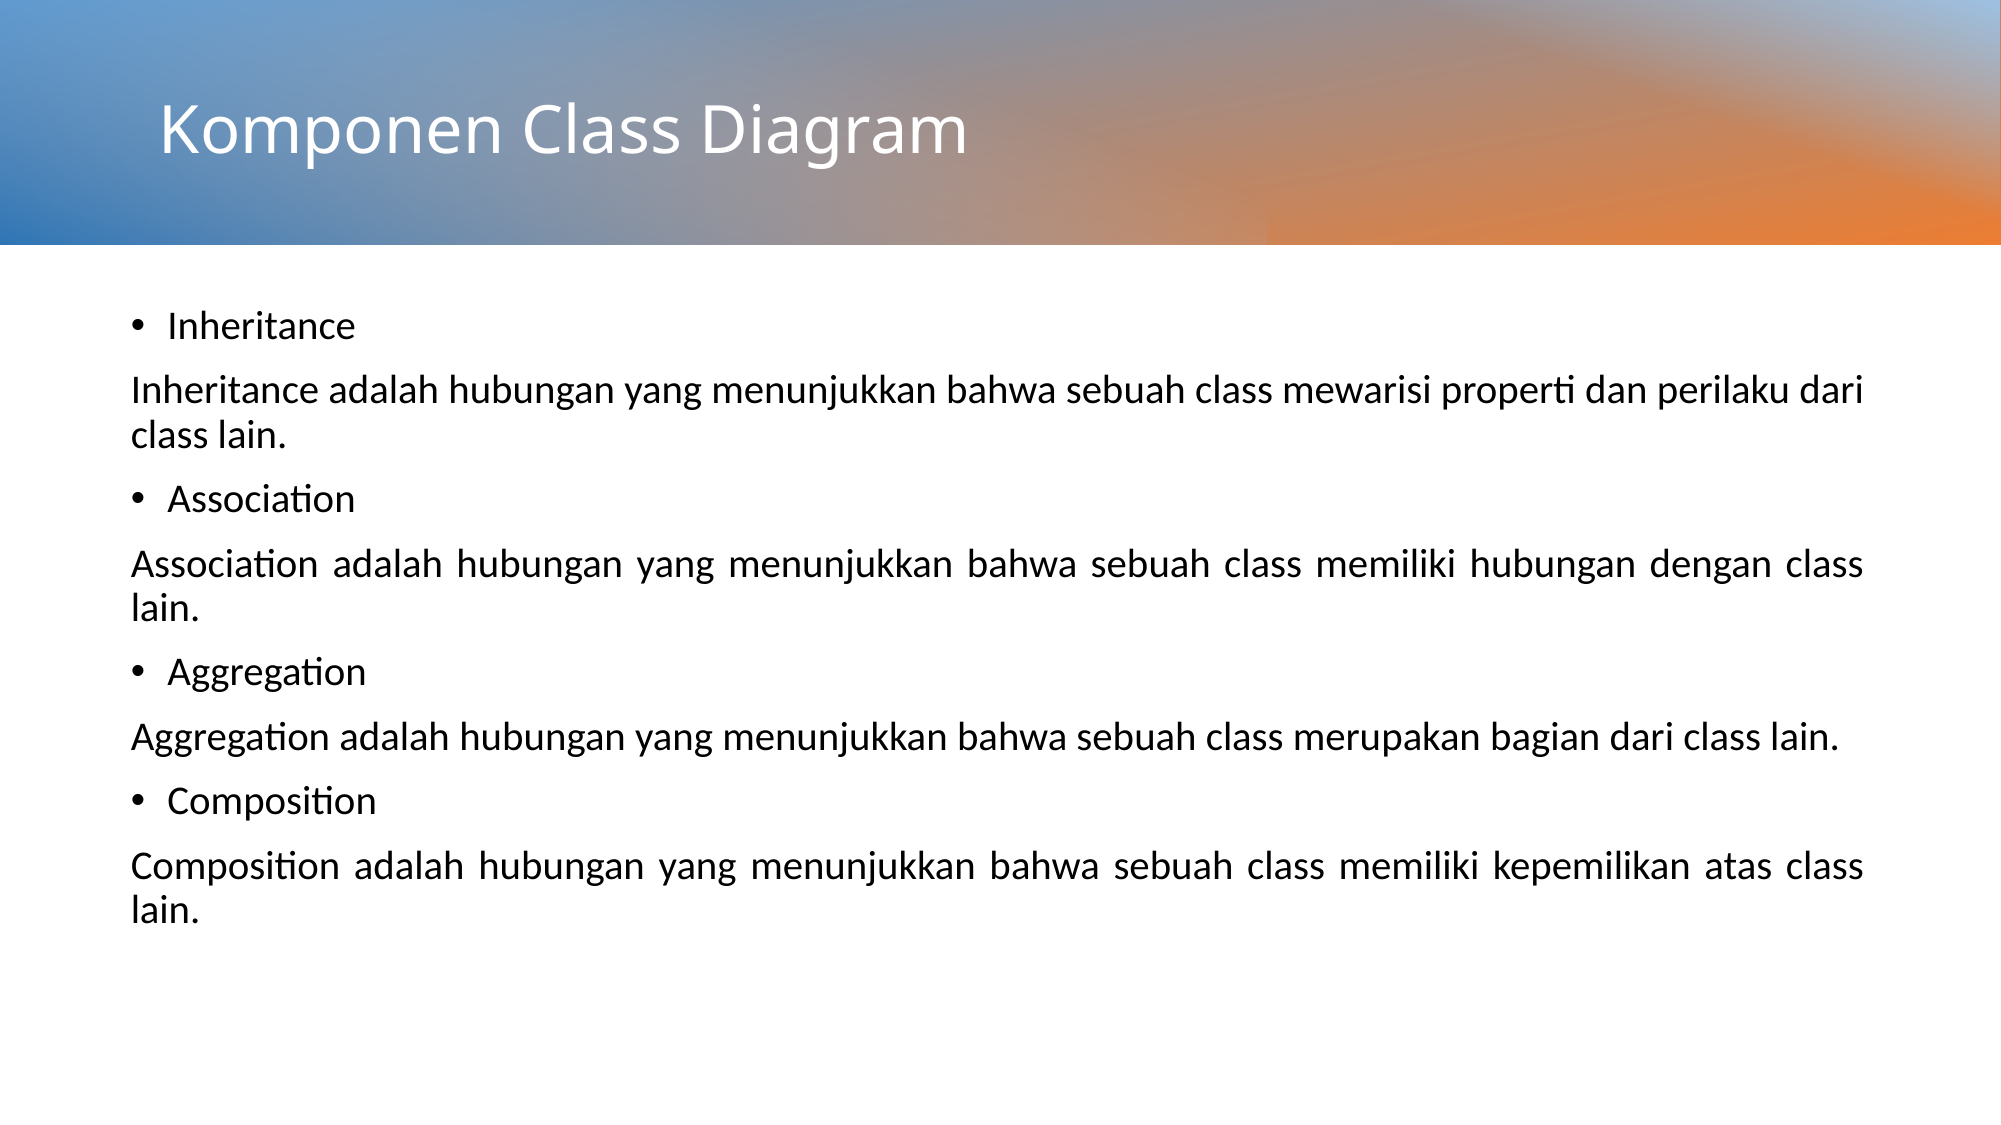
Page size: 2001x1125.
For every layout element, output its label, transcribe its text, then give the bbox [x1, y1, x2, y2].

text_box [0, 0, 2000, 245]
list Inheritance Inheritance adalah hubungan yang menunjukkan bahwa sebuah class mewarisi properti dan perilaku dari class lain. Association Association adalah hubungan yang menunjukkan bahwa sebuah class memiliki hubungan dengan class lain. Aggregation Aggregation adalah hubungan yang menunjukkan bahwa sebuah class merupakan bagian dari class lain. Composition Composition adalah hubungan yang menunjukkan bahwa sebuah class memiliki kepemilikan atas class lain. [115, 296, 1882, 982]
